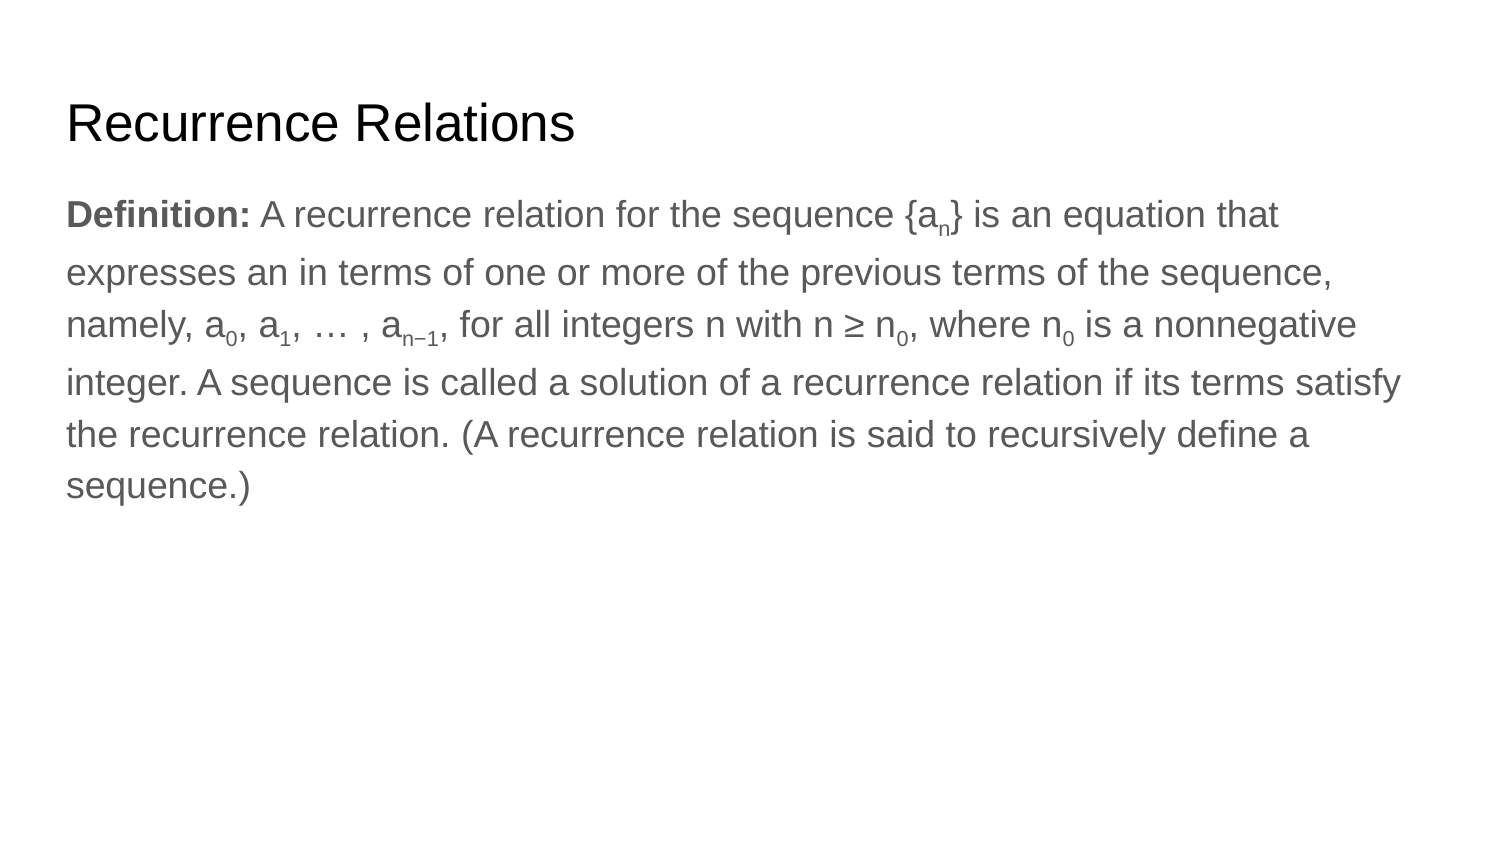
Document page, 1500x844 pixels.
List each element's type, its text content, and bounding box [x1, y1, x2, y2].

list Definition: A recurrence relation for the sequence {an} is an equation that expresses an in terms of one or more of the previous terms of the sequence, namely, a0, a1, … , an−1, for all integers n with n ≥ n0, where n0 is a nonnegative integer. A sequence is called a solution of a recurrence relation if its terms satisfy the recurrence relation. (A recurrence relation is said to recursively define a sequence.) [51, 166, 1449, 750]
title Recurrence Relations [51, 72, 1449, 166]
